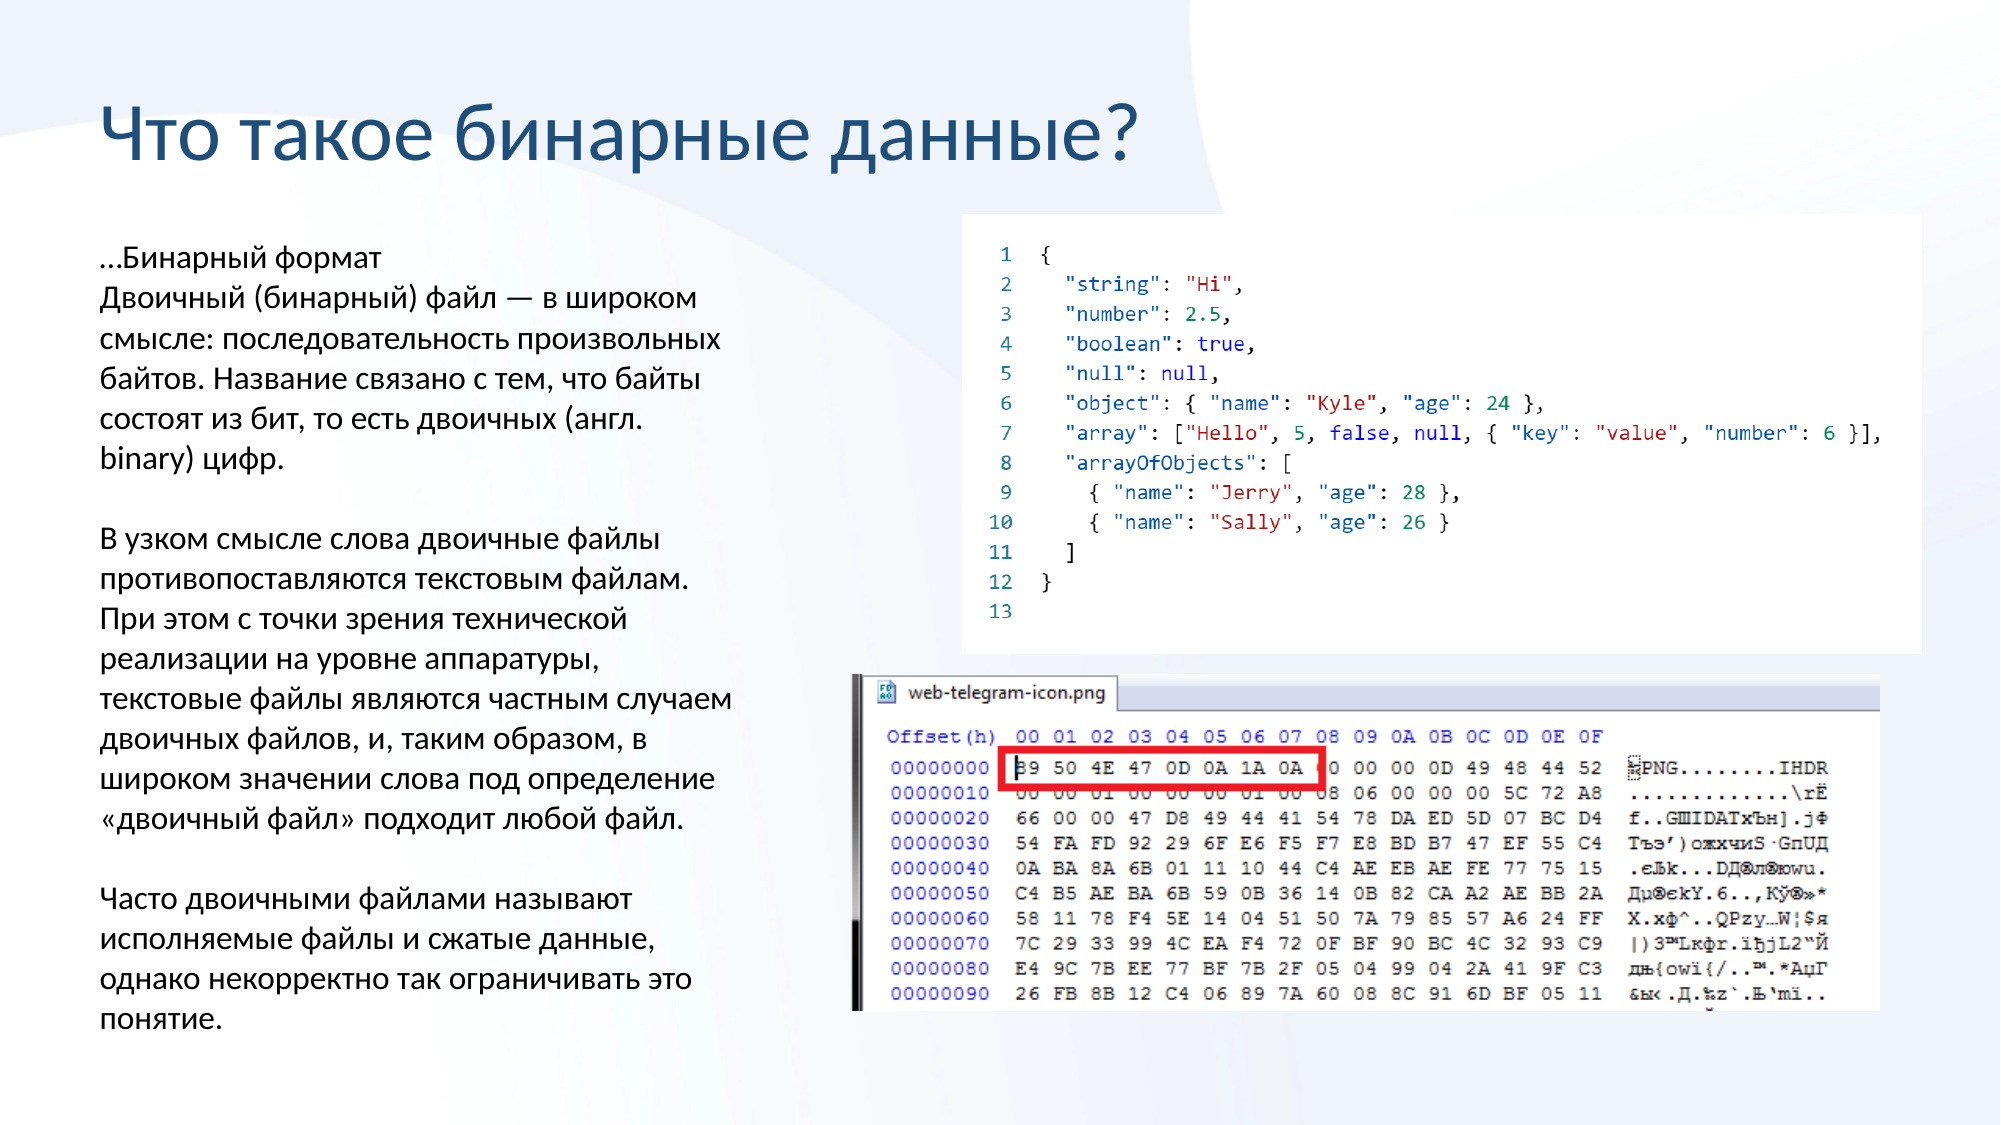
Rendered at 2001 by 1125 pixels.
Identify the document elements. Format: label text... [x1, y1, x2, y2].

picture [0, 0, 2001, 1125]
title Что такое бинарные данные? [84, 24, 1922, 243]
list …Бинарный формат Двоичный (бинарный) файл — в широком смысле: последовательность произвольных байтов. Название связано с тем, что байты состоят из бит, то есть двоичных (англ. binary) цифр. В узком смысле слова двоичные файлы противопоставляются текстовым файлам. При этом с точки зрения технической реализации на уровне аппаратуры, текстовые файлы являются частным случаем двоичных файлов, и, таким образом, в широком значении слова под определение «двоичный файл» подходит любой файл. Часто двоичными файлами называют исполняемые файлы и сжатые данные, однако некорректно так ограничивать это понятие. [84, 228, 753, 1079]
